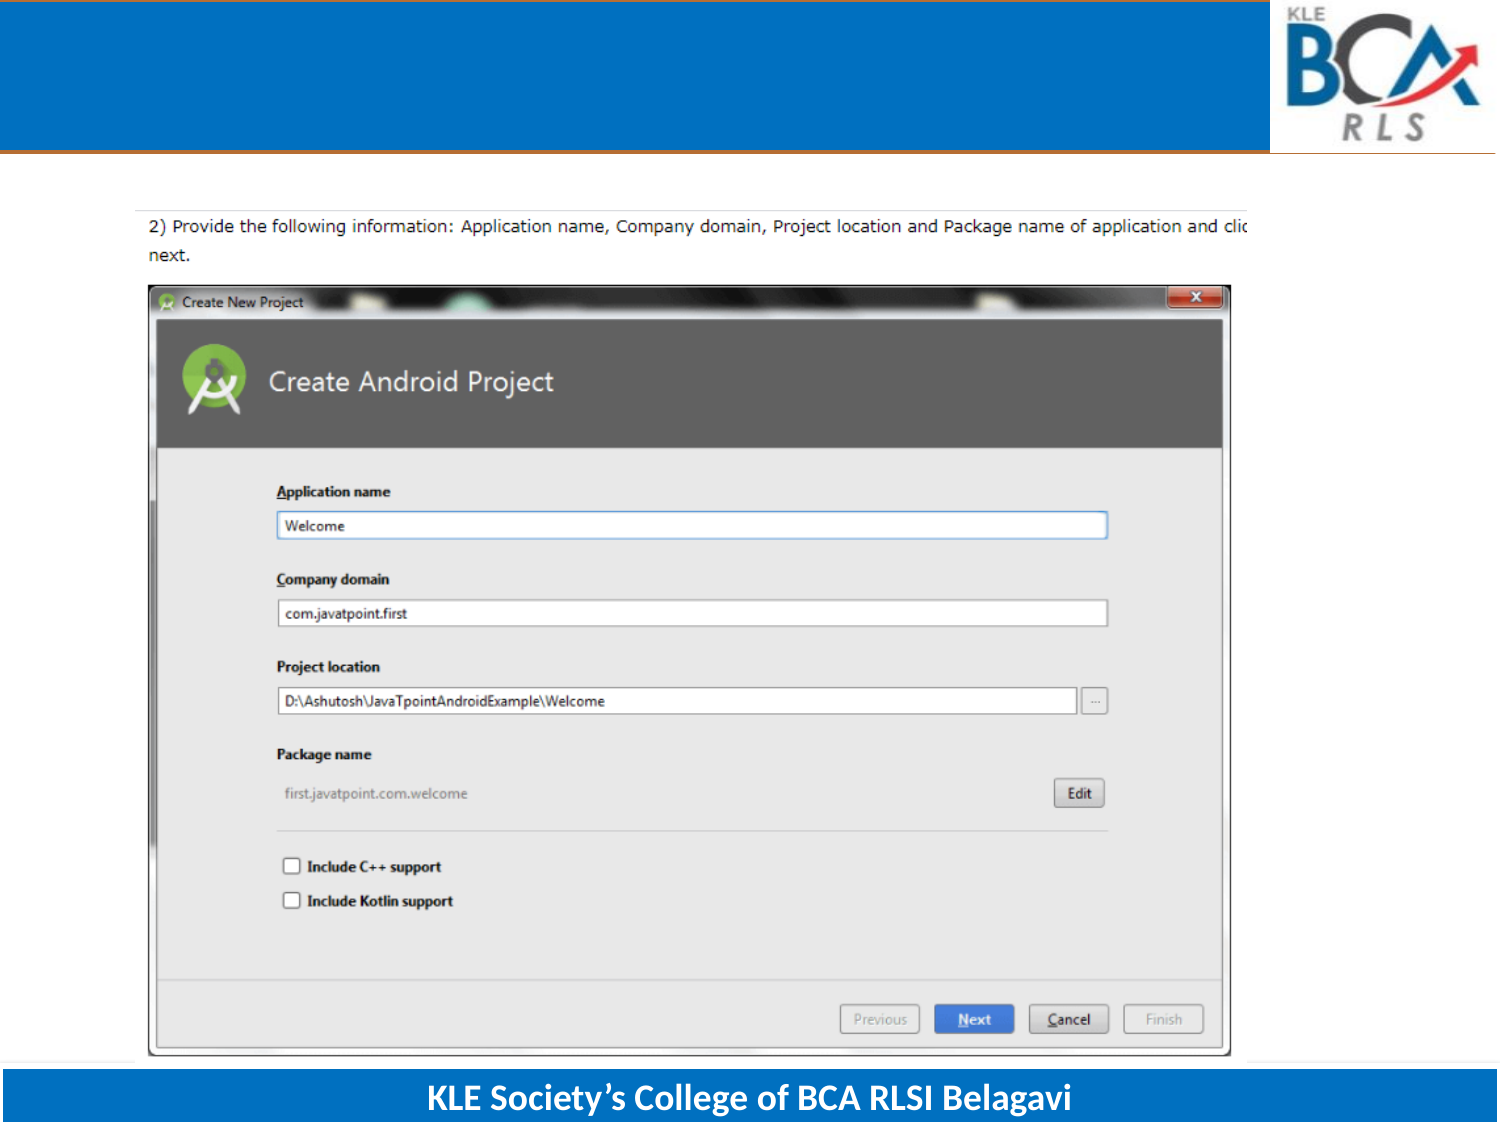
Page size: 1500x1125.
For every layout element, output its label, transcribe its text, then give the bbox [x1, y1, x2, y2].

picture [1270, 0, 1500, 153]
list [135, 210, 1248, 1067]
text_box [0, 0, 1268, 154]
text_box KLE Society’s College of BCA RLSI Belagavi [0, 1063, 1500, 1125]
